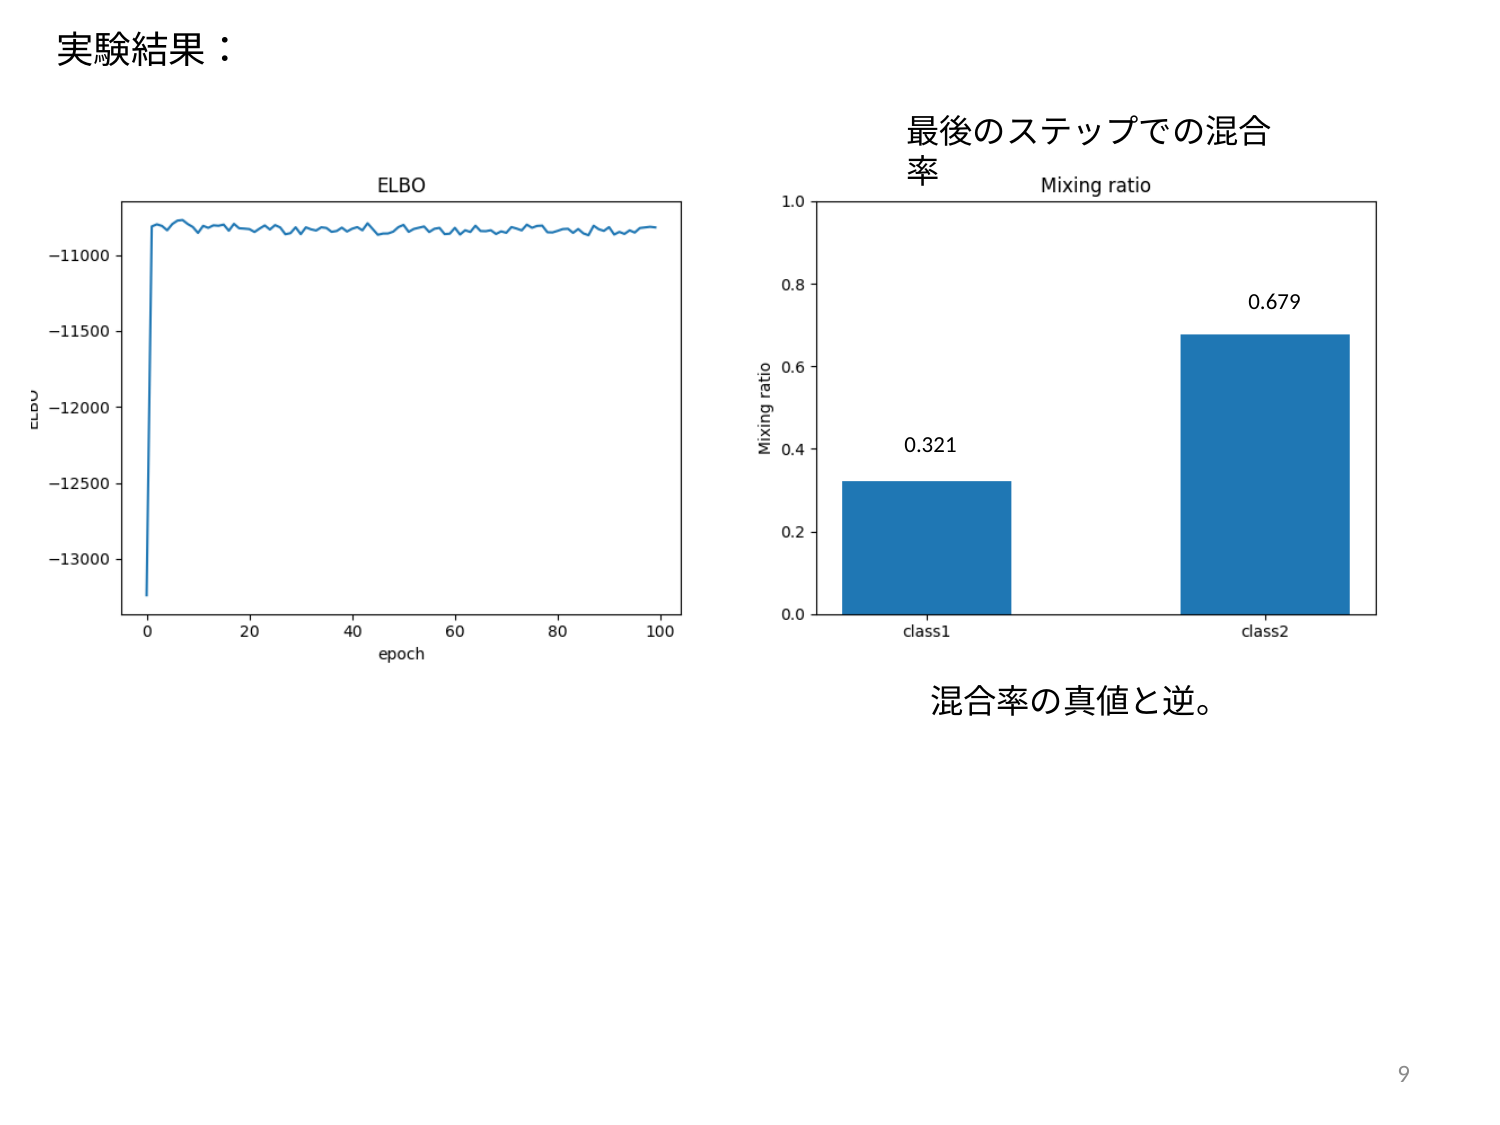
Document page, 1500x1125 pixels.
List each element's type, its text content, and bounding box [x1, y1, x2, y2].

text_box 混合率の真値と逆。 [915, 681, 1294, 728]
text_box 最後のステップでの混合率 [891, 102, 1317, 135]
slide_number 9 [1074, 1042, 1425, 1103]
picture [31, 136, 1448, 673]
text_box 実験結果： [41, 19, 432, 79]
